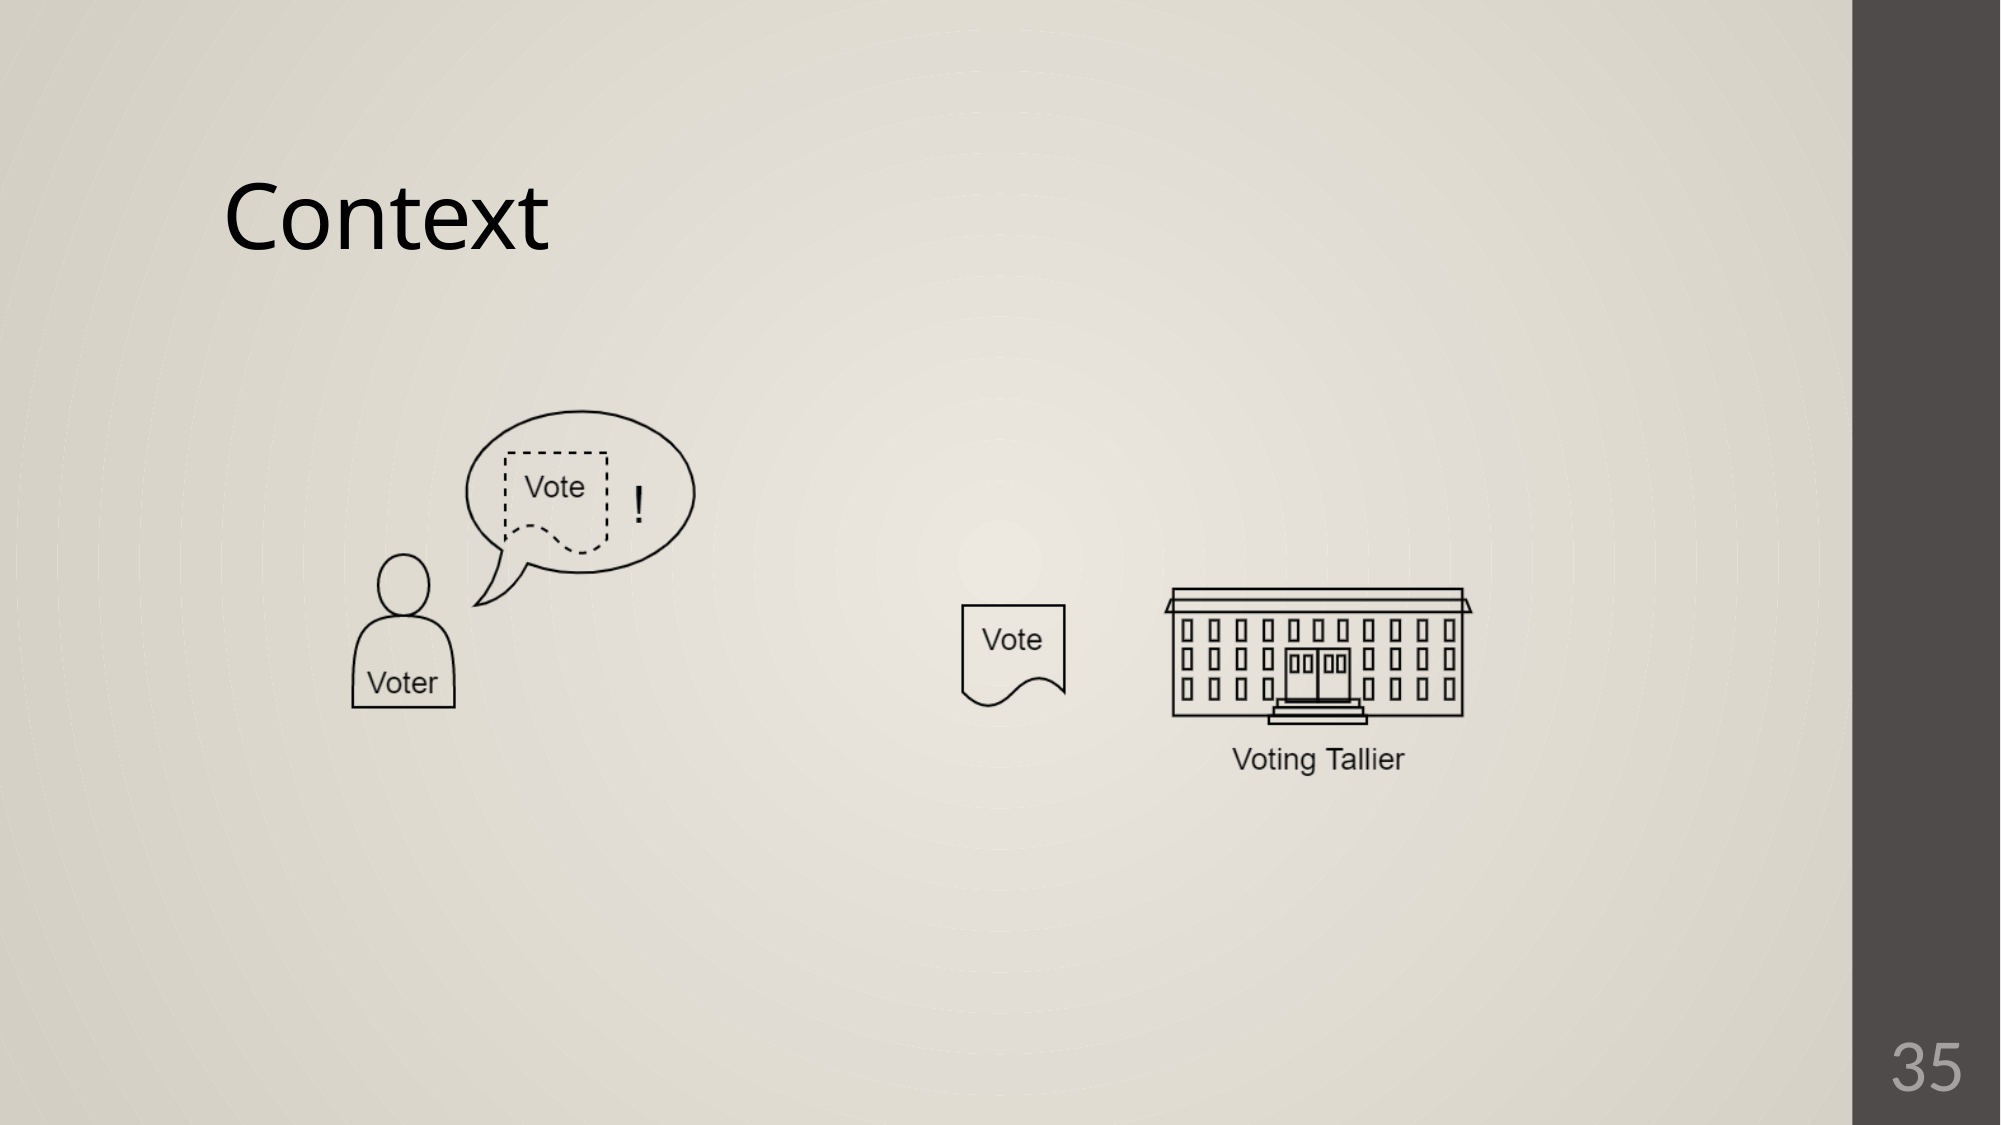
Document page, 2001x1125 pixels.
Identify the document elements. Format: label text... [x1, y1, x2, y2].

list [250, 299, 1574, 1015]
slide_number 35 [1852, 1012, 2000, 1110]
title Context [206, 37, 1797, 278]
